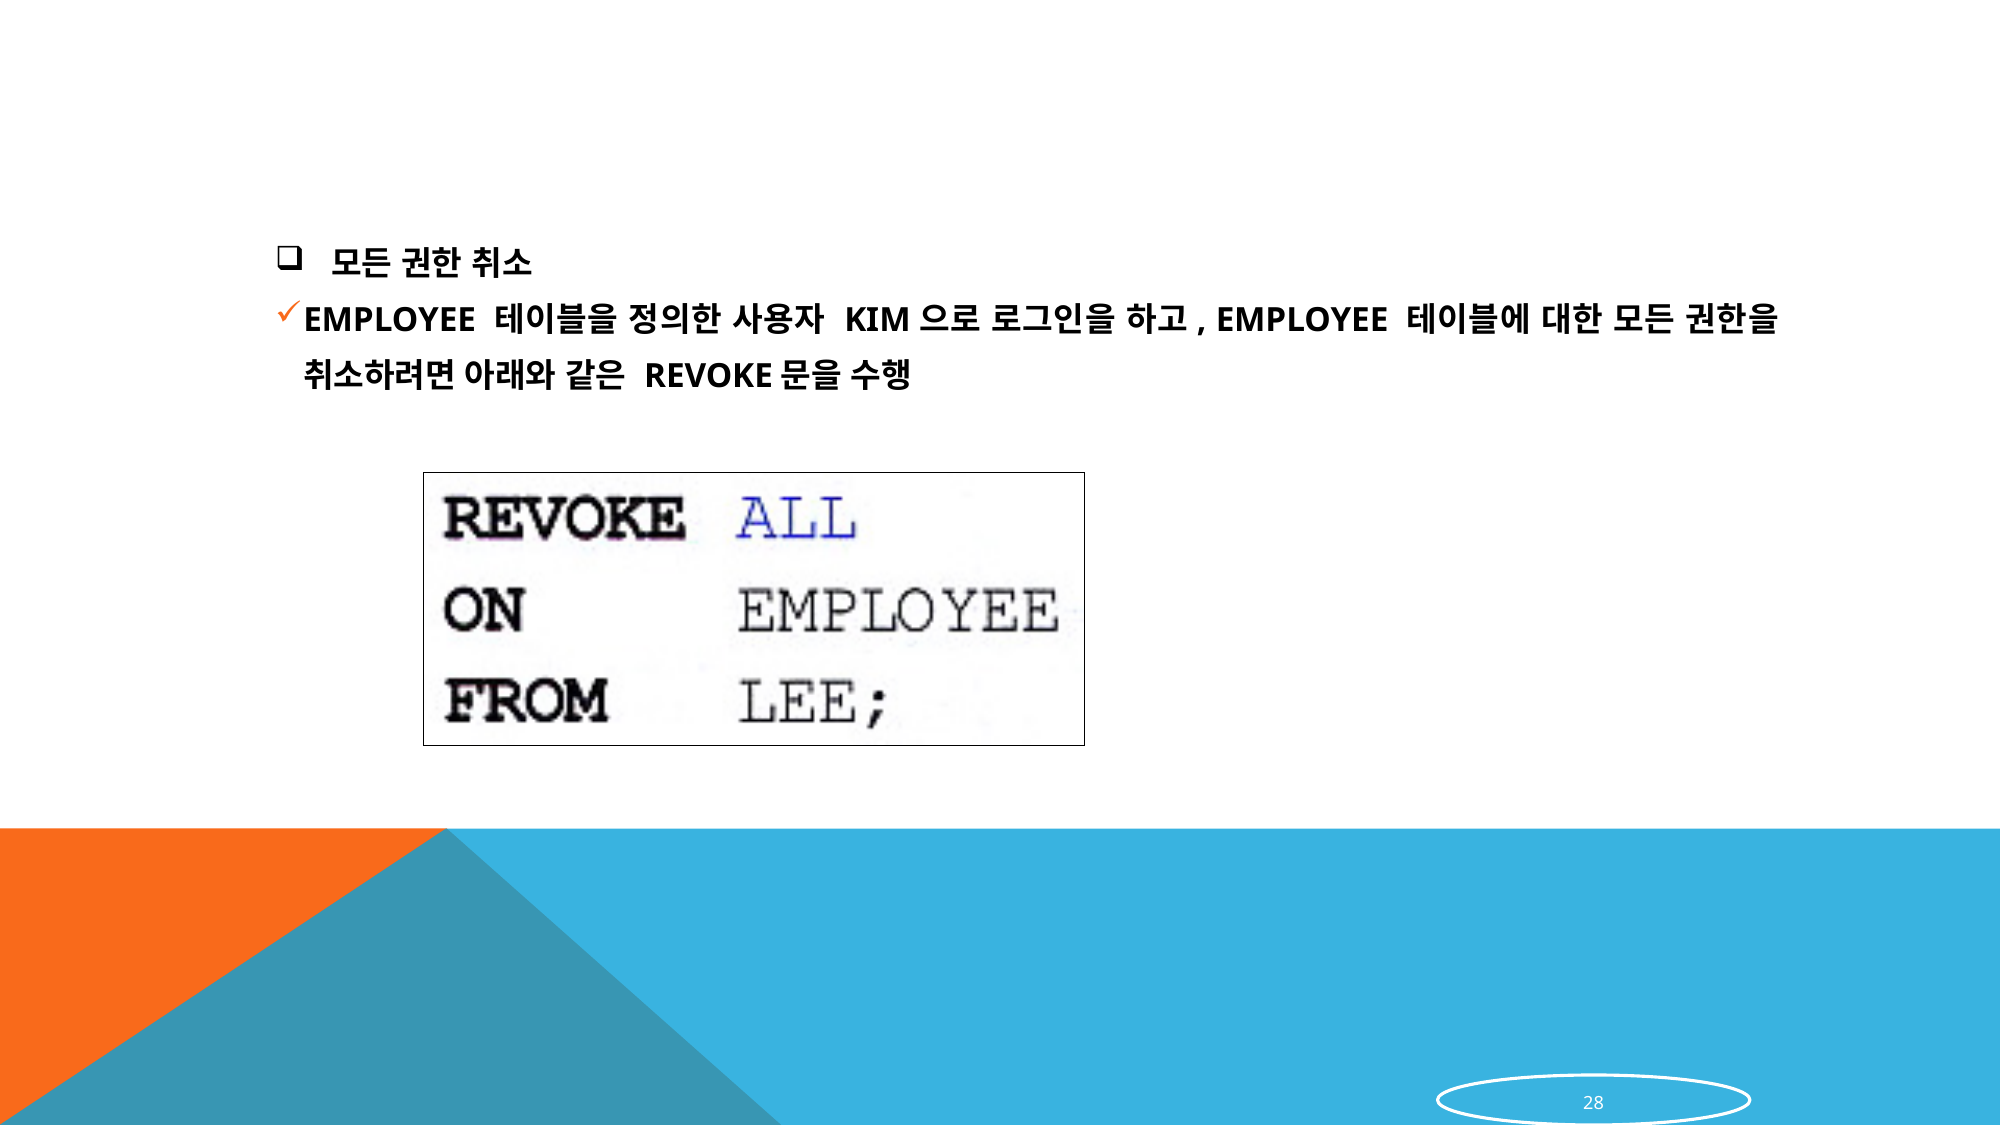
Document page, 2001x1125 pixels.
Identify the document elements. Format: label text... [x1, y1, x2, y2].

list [424, 472, 1084, 746]
slide_number 28 [1436, 1073, 1752, 1125]
list 모든 권한 취소 EMPLOYEE 테이블을 정의한 사용자 KIM으로 로그인을 하고, EMPLOYEE 테이블에 대한 모든 권한을 취소하려면 아래와 같은 REVOKE문을 수행 [259, 218, 1795, 994]
